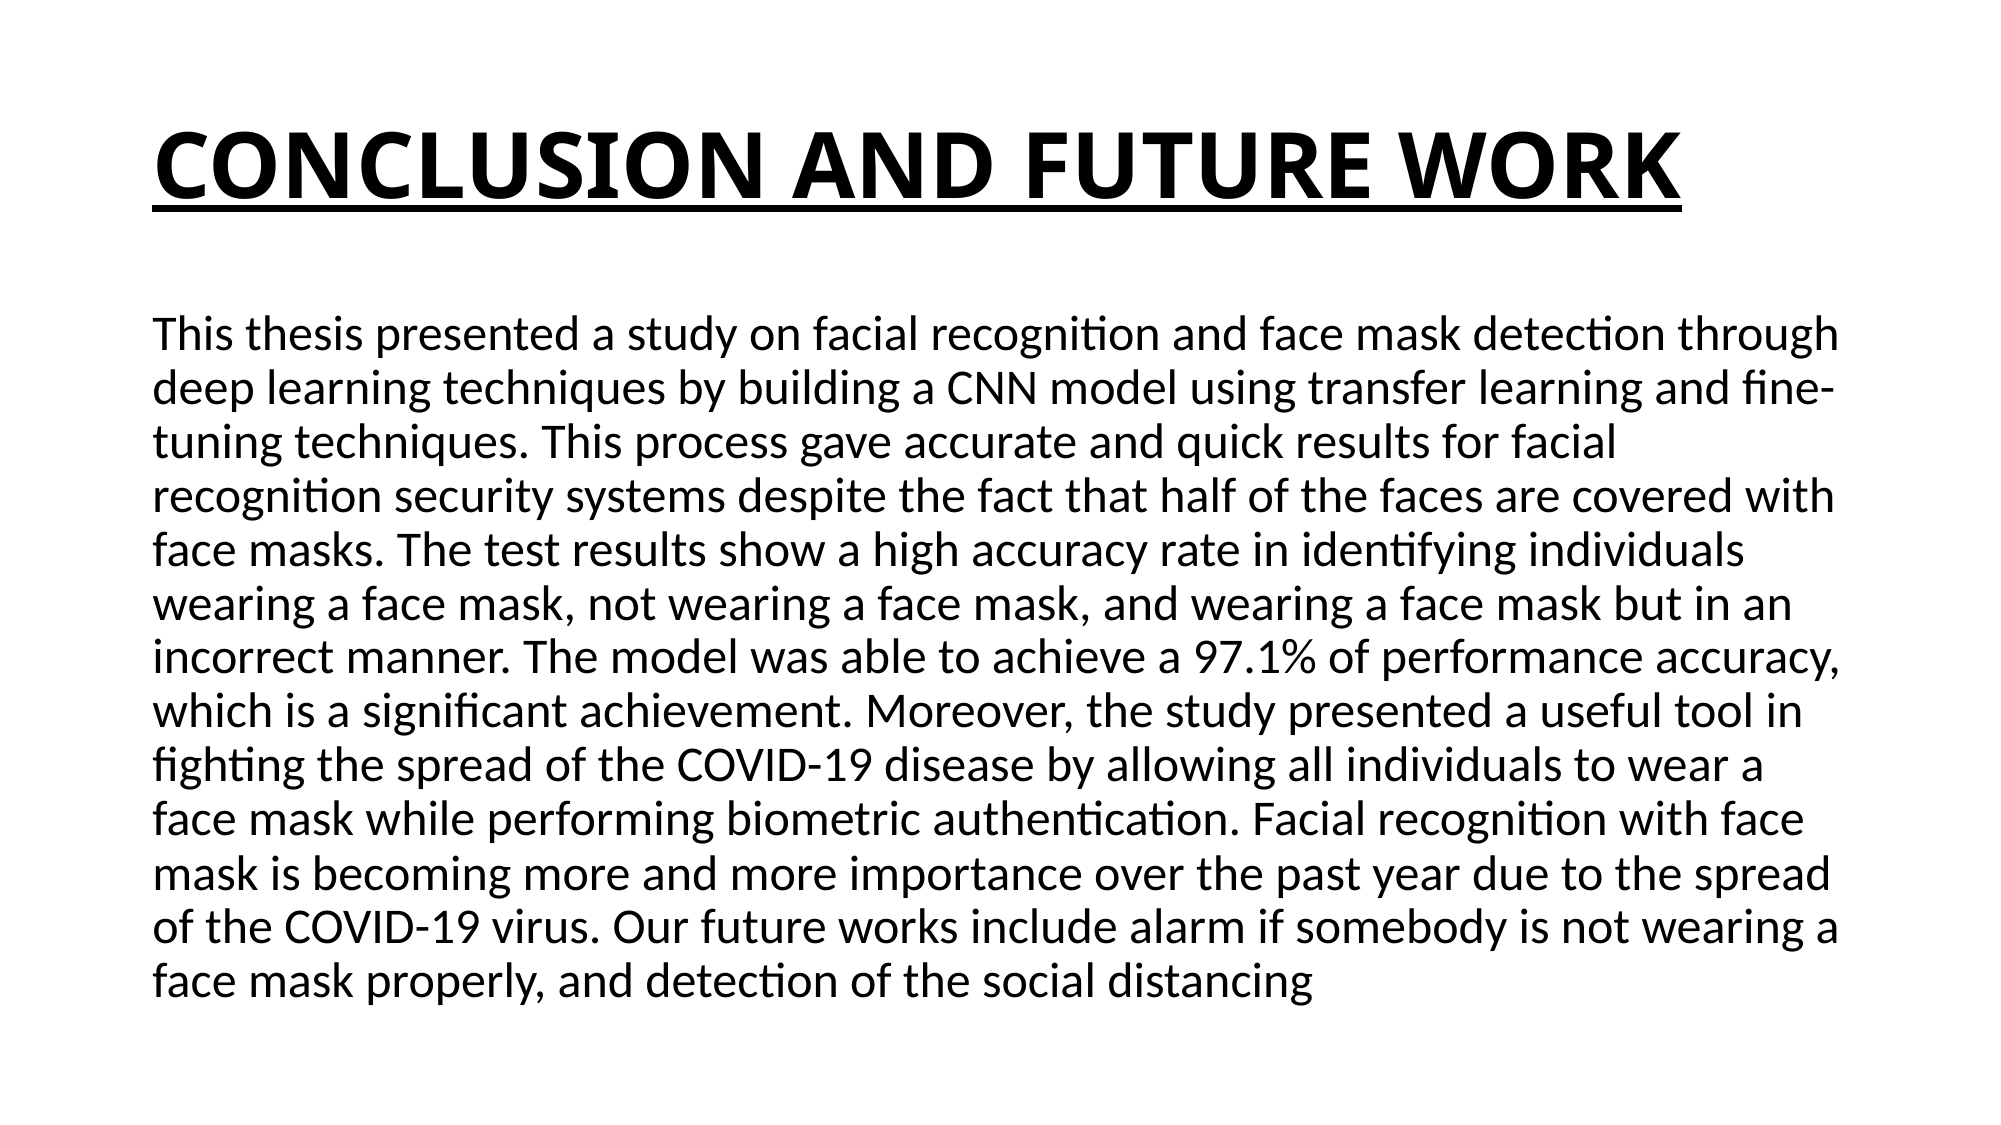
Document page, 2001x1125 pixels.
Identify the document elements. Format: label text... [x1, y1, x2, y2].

list This thesis presented a study on facial recognition and face mask detection through deep learning techniques by building a CNN model using transfer learning and fine-tuning techniques. This process gave accurate and quick results for facial recognition security systems despite the fact that half of the faces are covered with face masks. The test results show a high accuracy rate in identifying individuals wearing a face mask, not wearing a face mask, and wearing a face mask but in an incorrect manner. The model was able to achieve a 97.1% of performance accuracy, which is a significant achievement. Moreover, the study presented a useful tool in fighting the spread of the COVID-19 disease by allowing all individuals to wear a face mask while performing biometric authentication. Facial recognition with face mask is becoming more and more importance over the past year due to the spread of the COVID-19 virus. Our future works include alarm if somebody is not wearing a face mask properly, and detection of the social distancing [137, 299, 1863, 1014]
title CONCLUSION AND FUTURE WORK [137, 59, 1863, 278]
